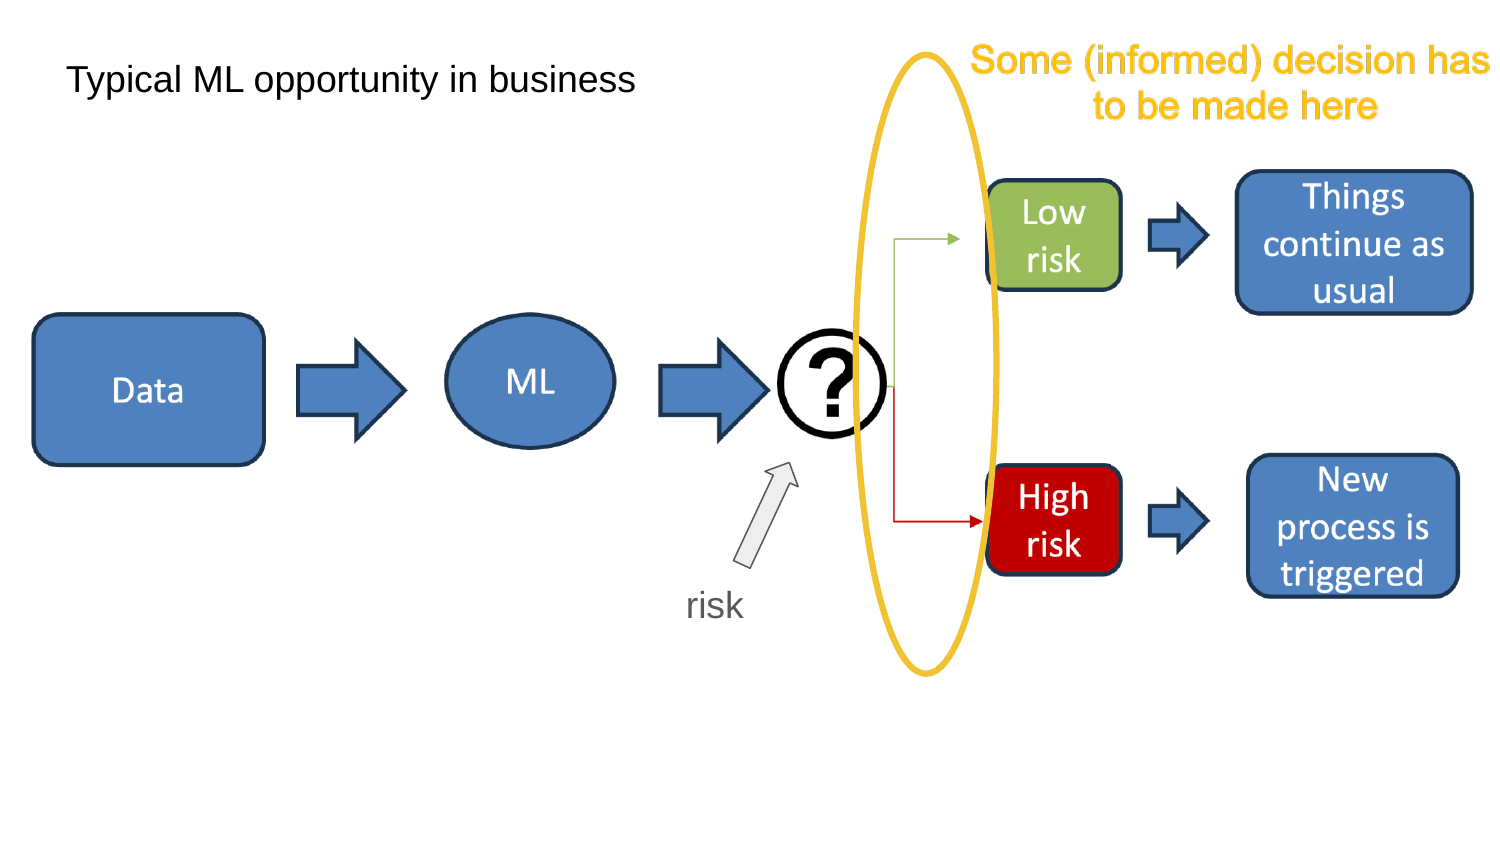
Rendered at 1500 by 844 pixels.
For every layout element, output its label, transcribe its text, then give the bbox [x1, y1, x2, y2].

picture [24, 165, 1476, 608]
text_box [872, 54, 980, 164]
text_box risk [670, 566, 1485, 642]
picture [944, 19, 1500, 154]
text_box [895, 642, 958, 674]
text_box Typical ML opportunity in business [50, 39, 666, 115]
